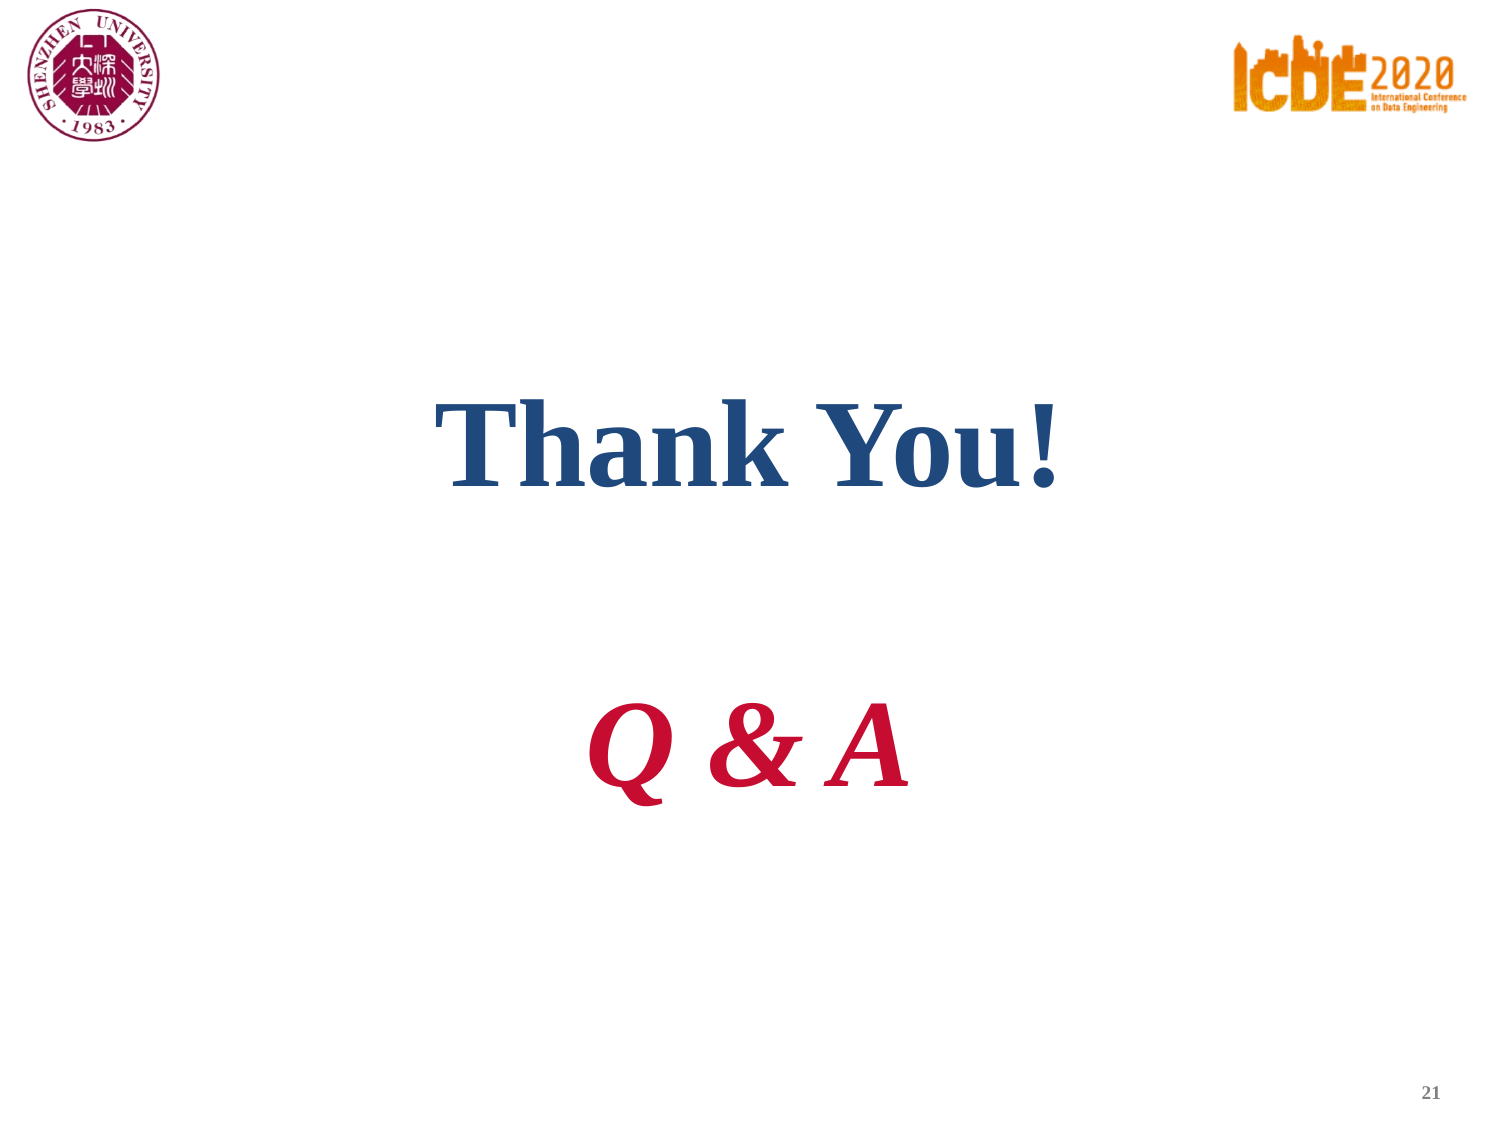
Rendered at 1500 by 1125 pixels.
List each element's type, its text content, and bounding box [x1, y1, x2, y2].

slide_number 21 [1318, 1049, 1457, 1125]
title Thank You! Q & A [112, 361, 1388, 811]
picture [1222, 19, 1483, 138]
picture [14, 0, 177, 151]
